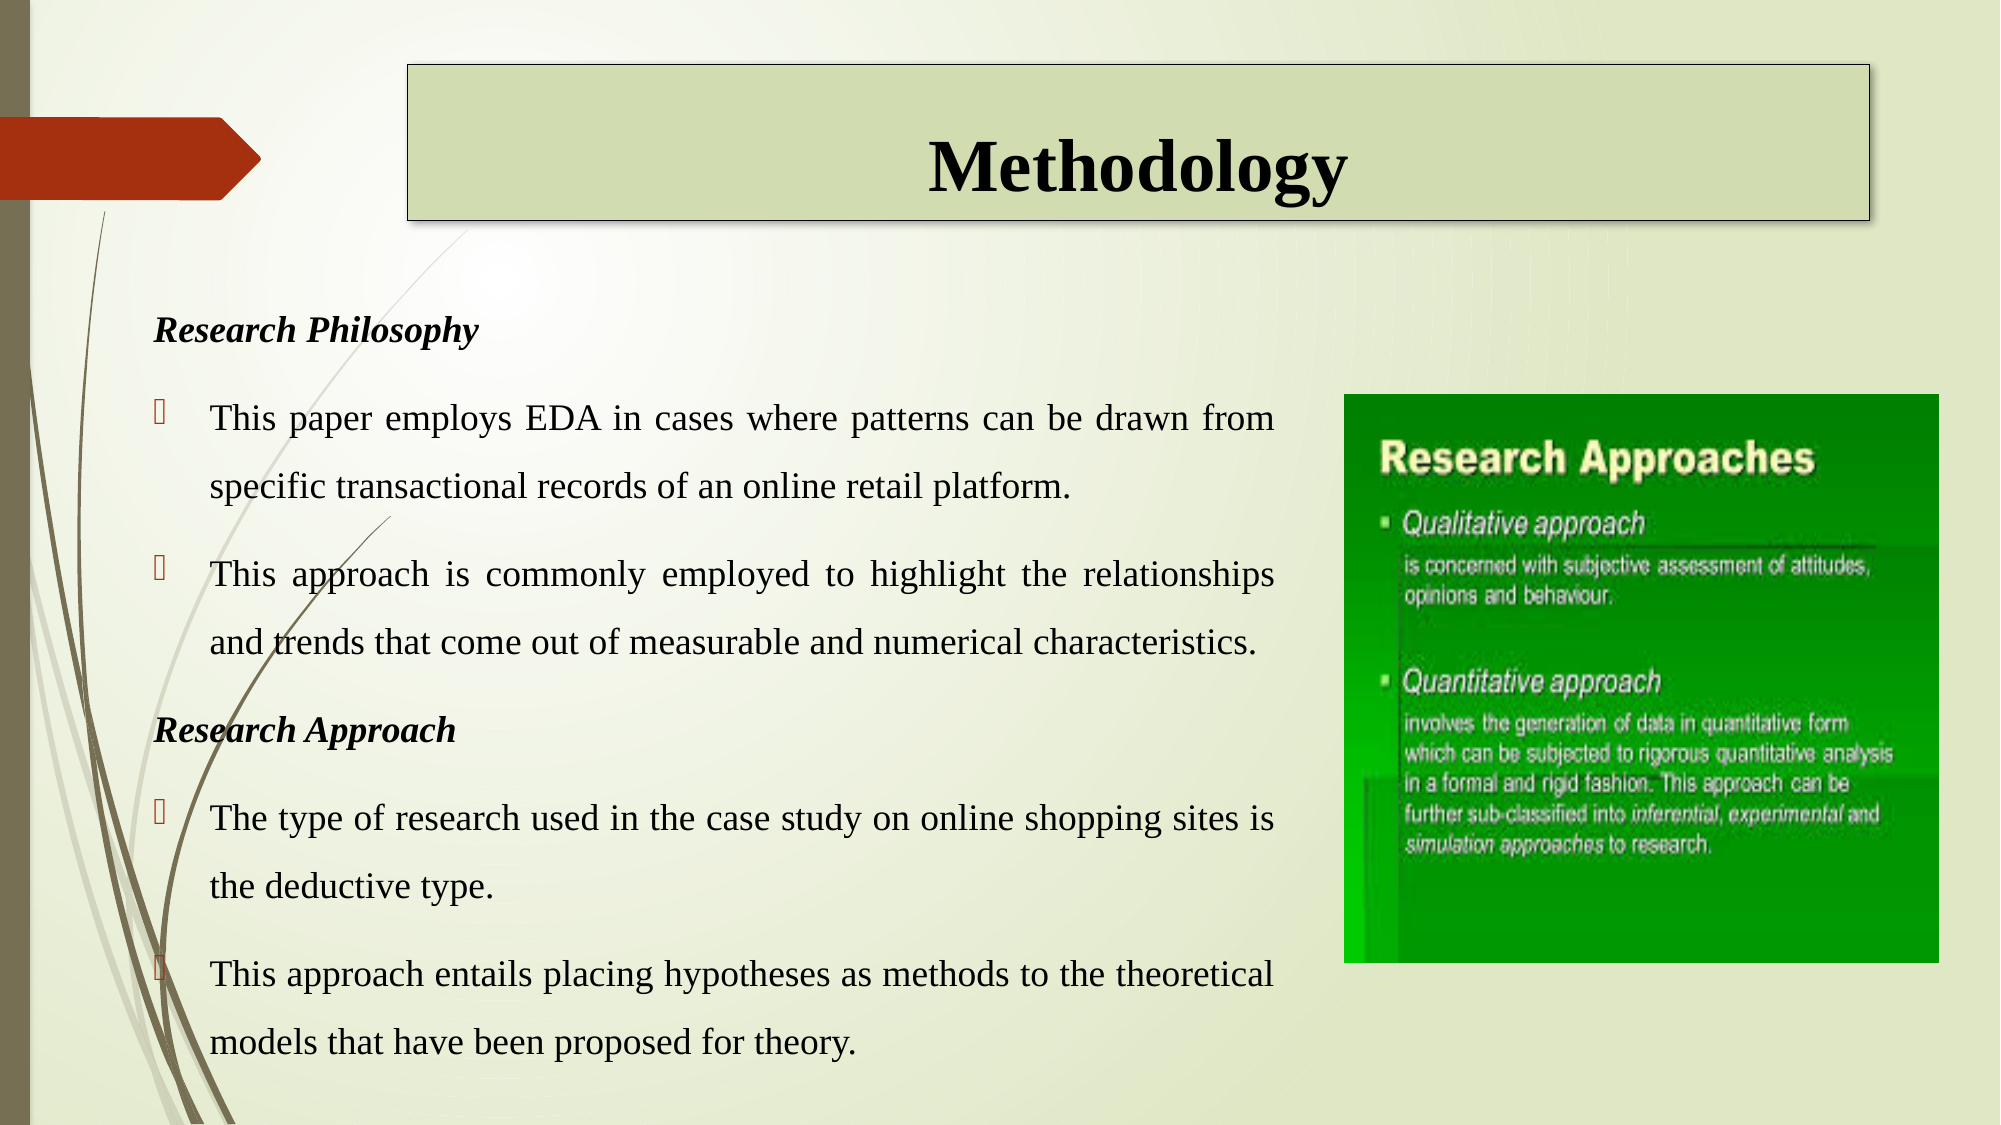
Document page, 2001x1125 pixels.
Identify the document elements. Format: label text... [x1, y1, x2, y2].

title Methodology [407, 64, 1870, 221]
list Research Philosophy This paper employs EDA in cases where patterns can be drawn from specific transactional records of an online retail platform. This approach is commonly employed to highlight the relationships and trends that come out of measurable and numerical characteristics. Research Approach The type of research used in the case study on online shopping sites is the deductive type. This approach entails placing hypotheses as methods to the theoretical models that have been proposed for theory. [138, 275, 1292, 1083]
picture [1343, 394, 1939, 964]
